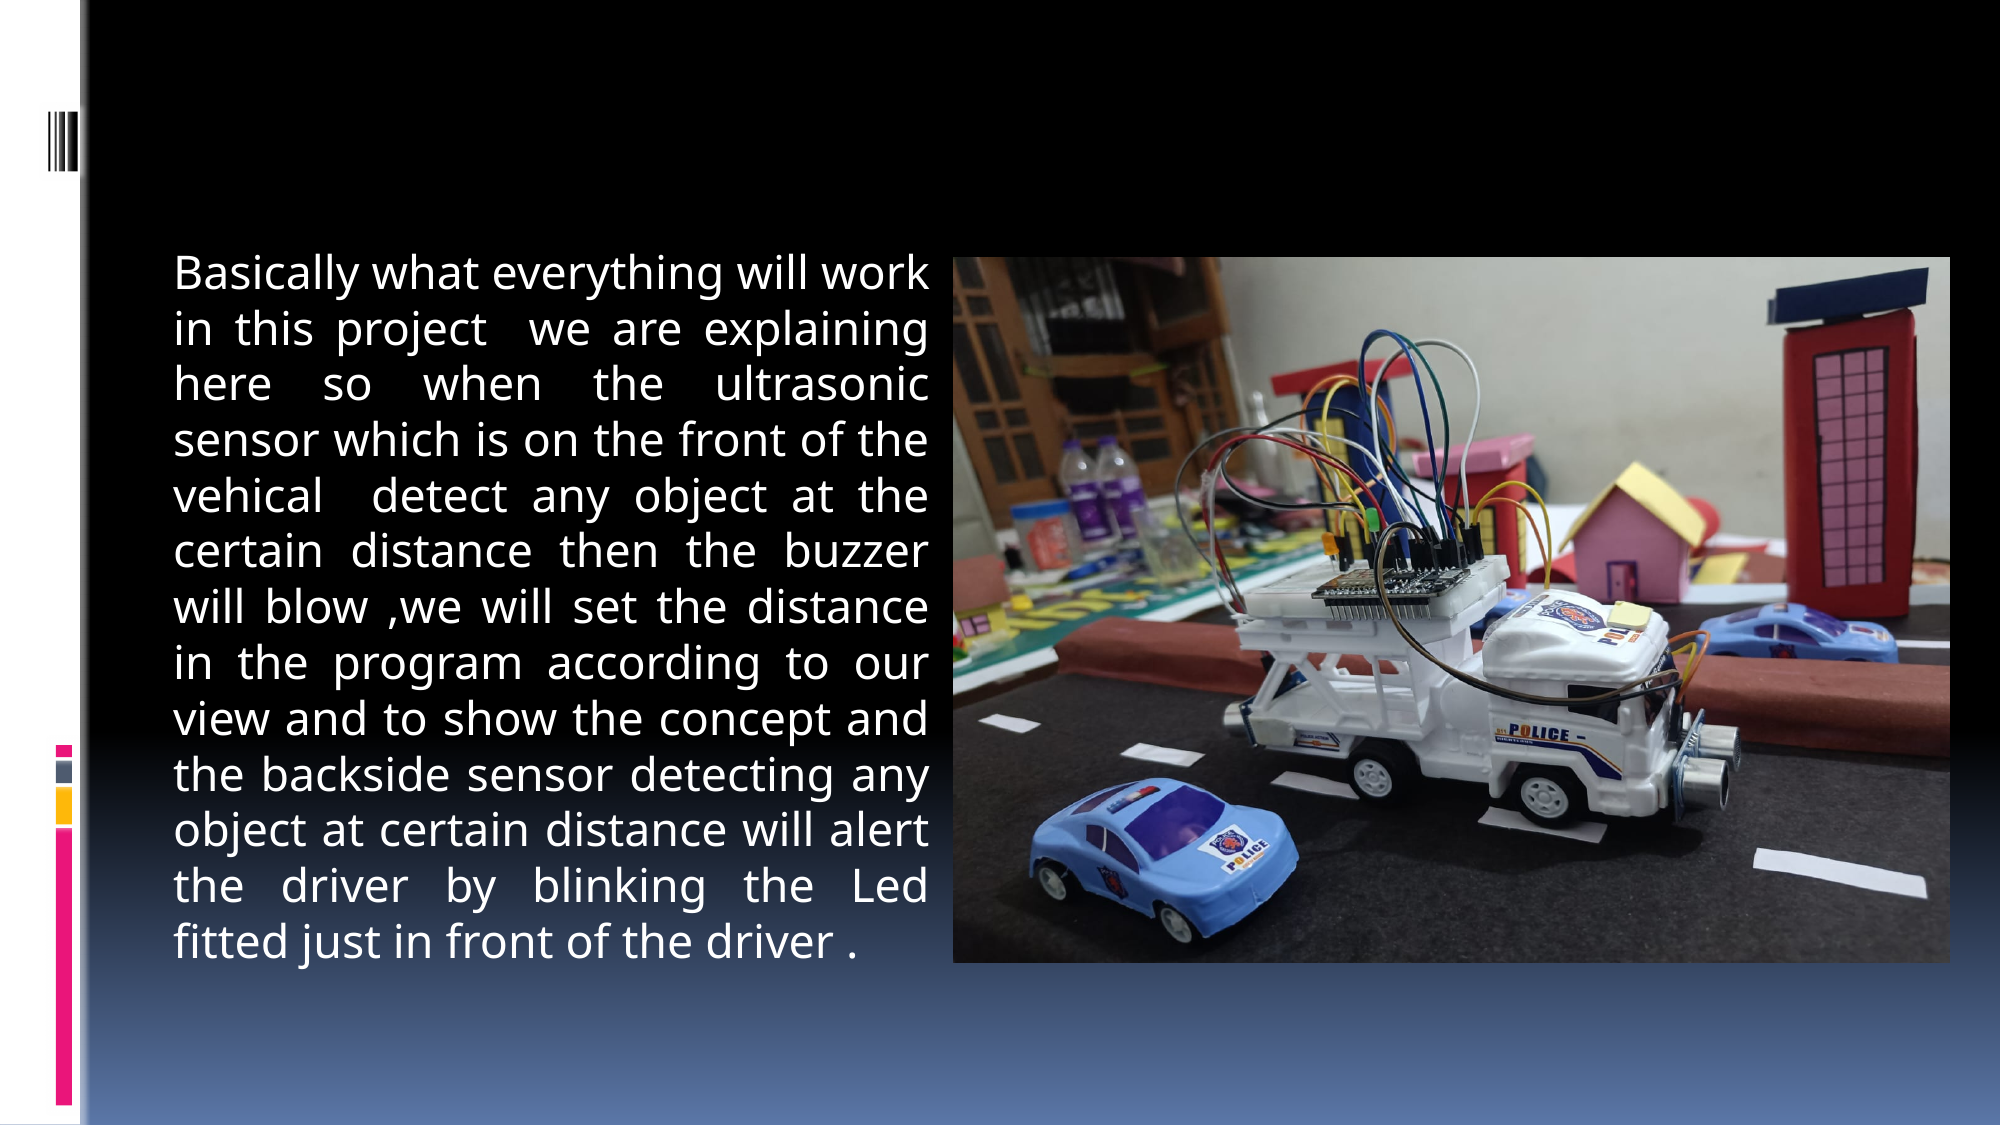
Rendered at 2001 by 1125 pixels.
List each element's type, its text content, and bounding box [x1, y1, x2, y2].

list Basically what everything will work in this project we are explaining here so when the ultrasonic sensor which is on the front of the vehical detect any object at the certain distance then the buzzer will blow ,we will set the distance in the program according to our view and to show the concept and the backside sensor detecting any object at certain distance will alert the driver by blinking the Led fitted just in front of the driver . [150, 235, 945, 986]
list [953, 257, 1951, 964]
